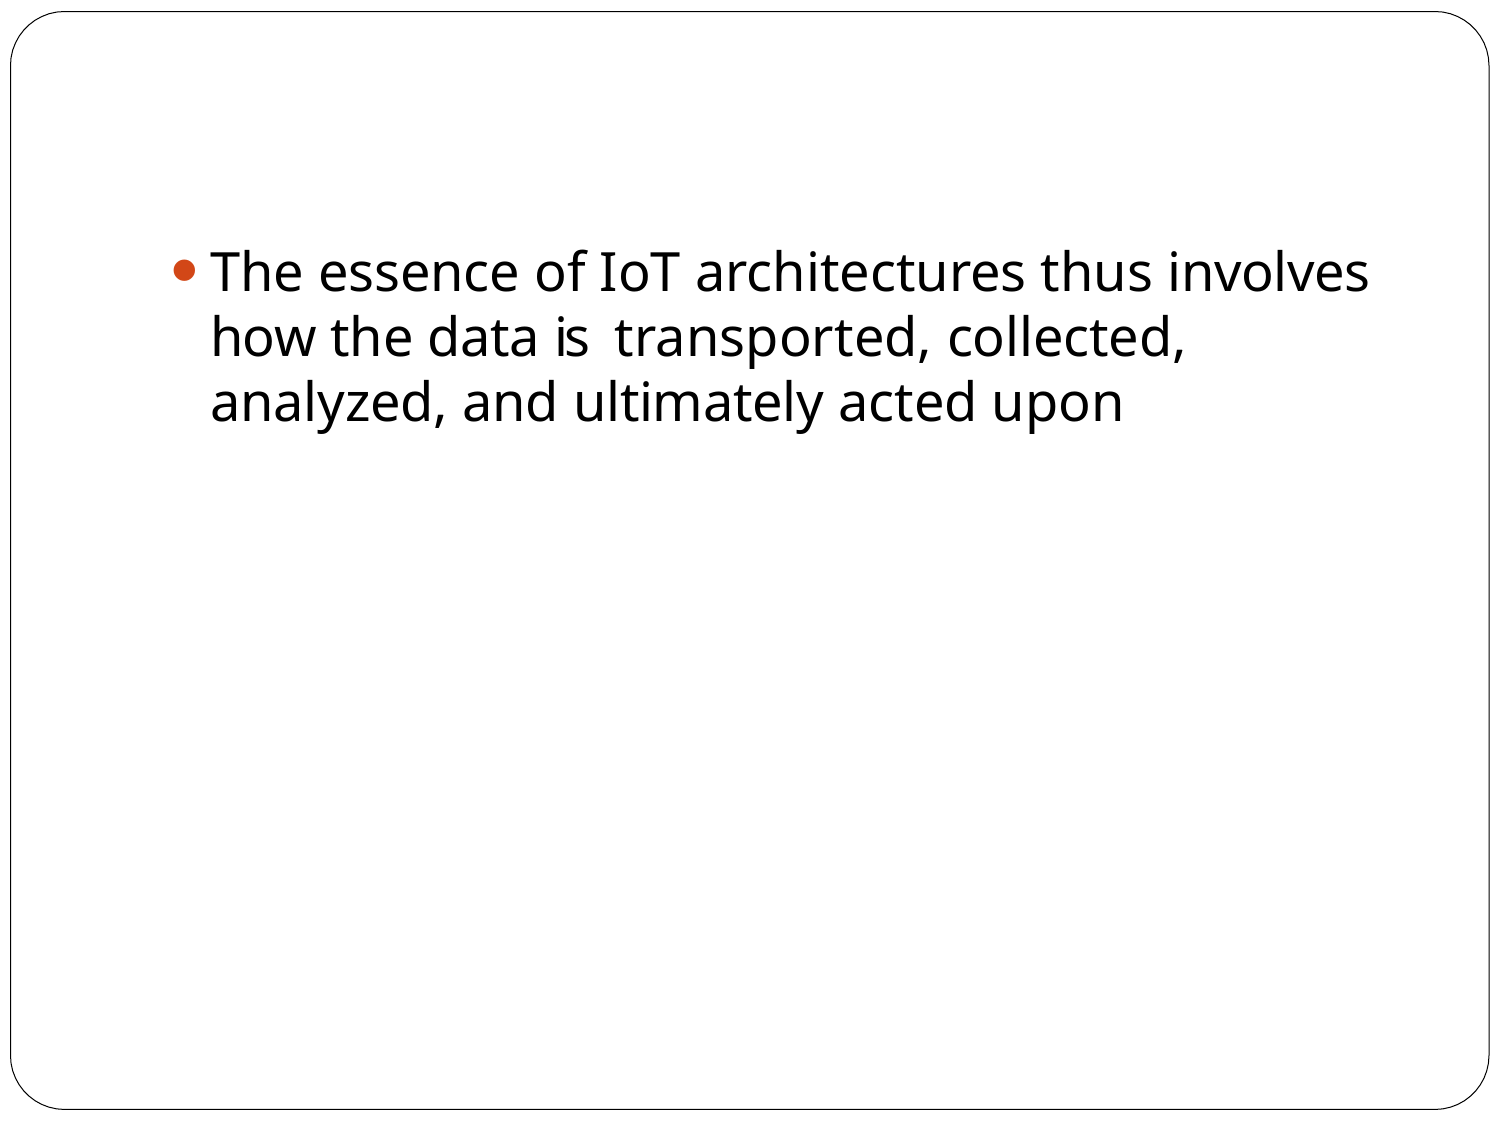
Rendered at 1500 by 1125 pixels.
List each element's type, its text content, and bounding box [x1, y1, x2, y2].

text_box The essence of IoT architectures thus involves how the data is transported, collected, analyzed, and ultimately acted upon [162, 235, 1408, 433]
